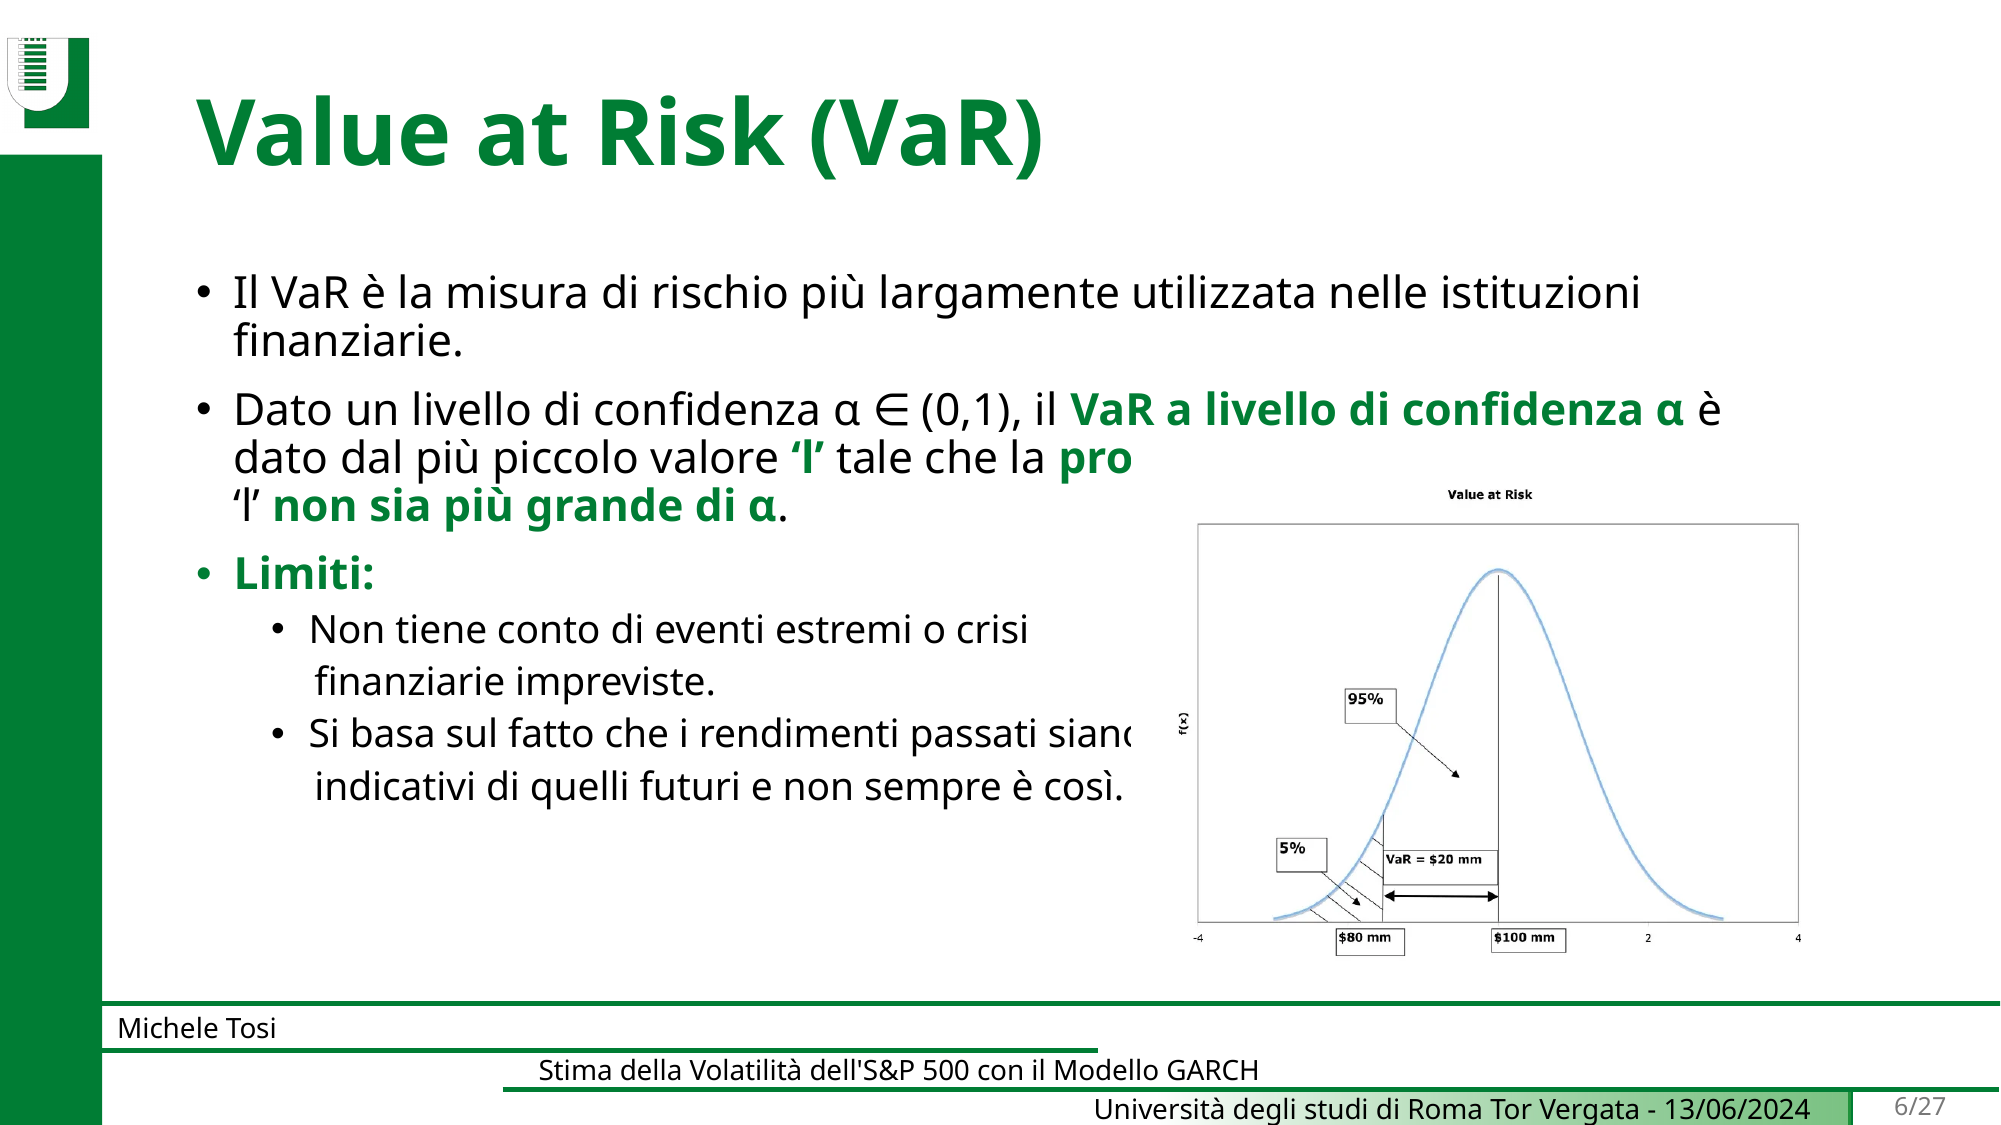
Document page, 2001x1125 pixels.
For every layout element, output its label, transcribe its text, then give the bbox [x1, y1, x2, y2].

title Value at Risk (VaR) [181, 41, 1835, 230]
list Il VaR è la misura di rischio più largamente utilizzata nelle istituzioni finanziarie. Dato un livello di confidenza α ∈ (0,1), il VaR a livello di confidenza α è dato dal più piccolo valore ‘l’ tale che la probabilità che la perdita ‘L’ ecceda ‘l’ non sia più grande di α. Limiti: Non tiene conto di eventi estremi o crisi finanziarie impreviste. Si basa sul fatto che i rendimenti passati siano indicativi di quelli futuri e non sempre è così. [181, 262, 1835, 1005]
slide_number 6/27 [1836, 1082, 2000, 1125]
picture [2, 32, 98, 133]
picture [1130, 437, 1848, 992]
